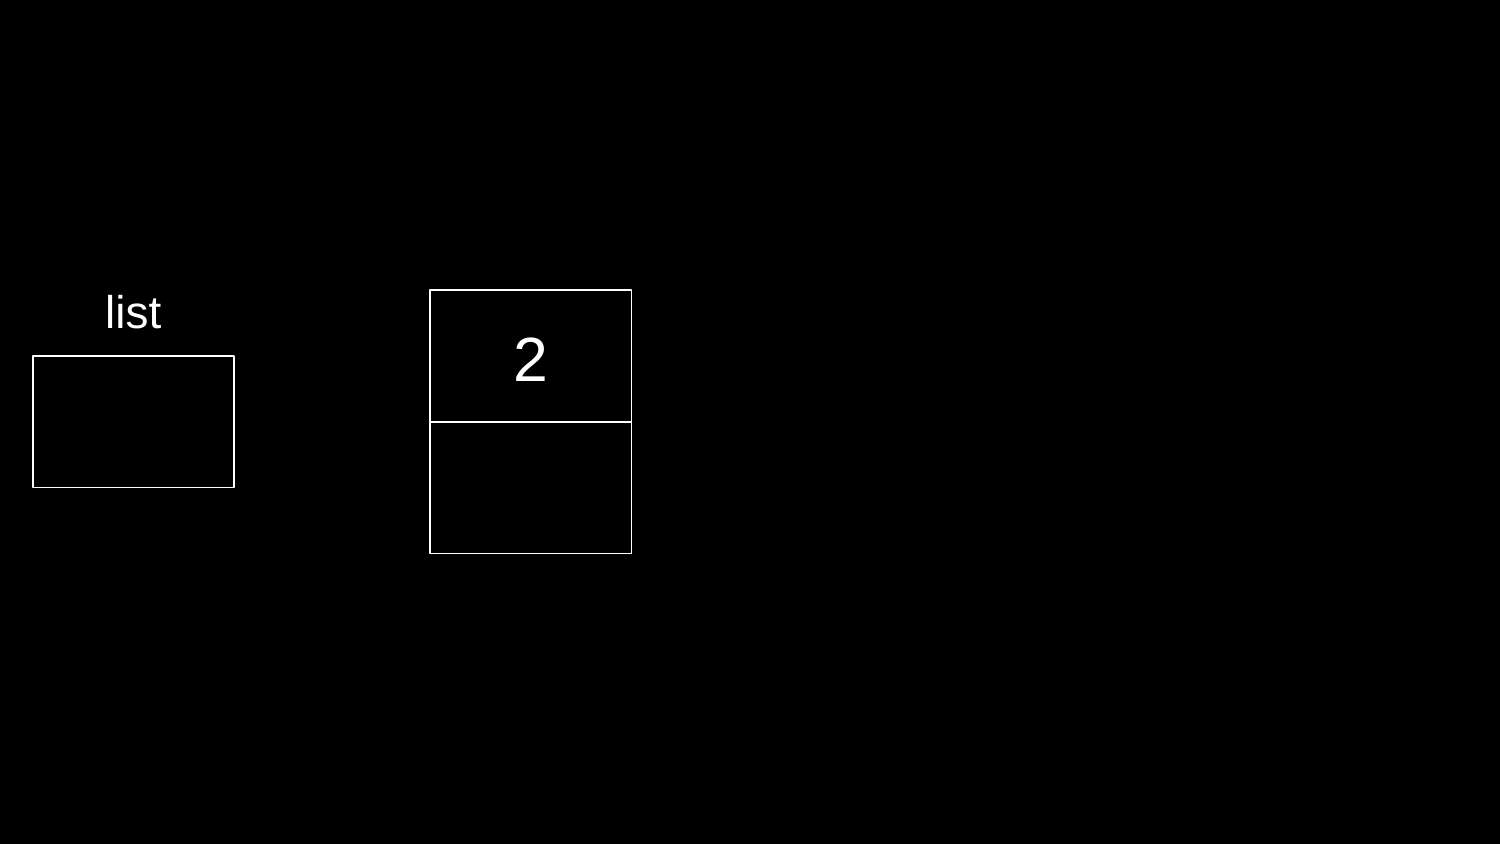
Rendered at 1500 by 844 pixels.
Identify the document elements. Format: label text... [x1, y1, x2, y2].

text_box 2 [430, 290, 632, 421]
text_box list [62, 267, 204, 334]
text_box [430, 421, 632, 554]
text_box [32, 355, 235, 488]
